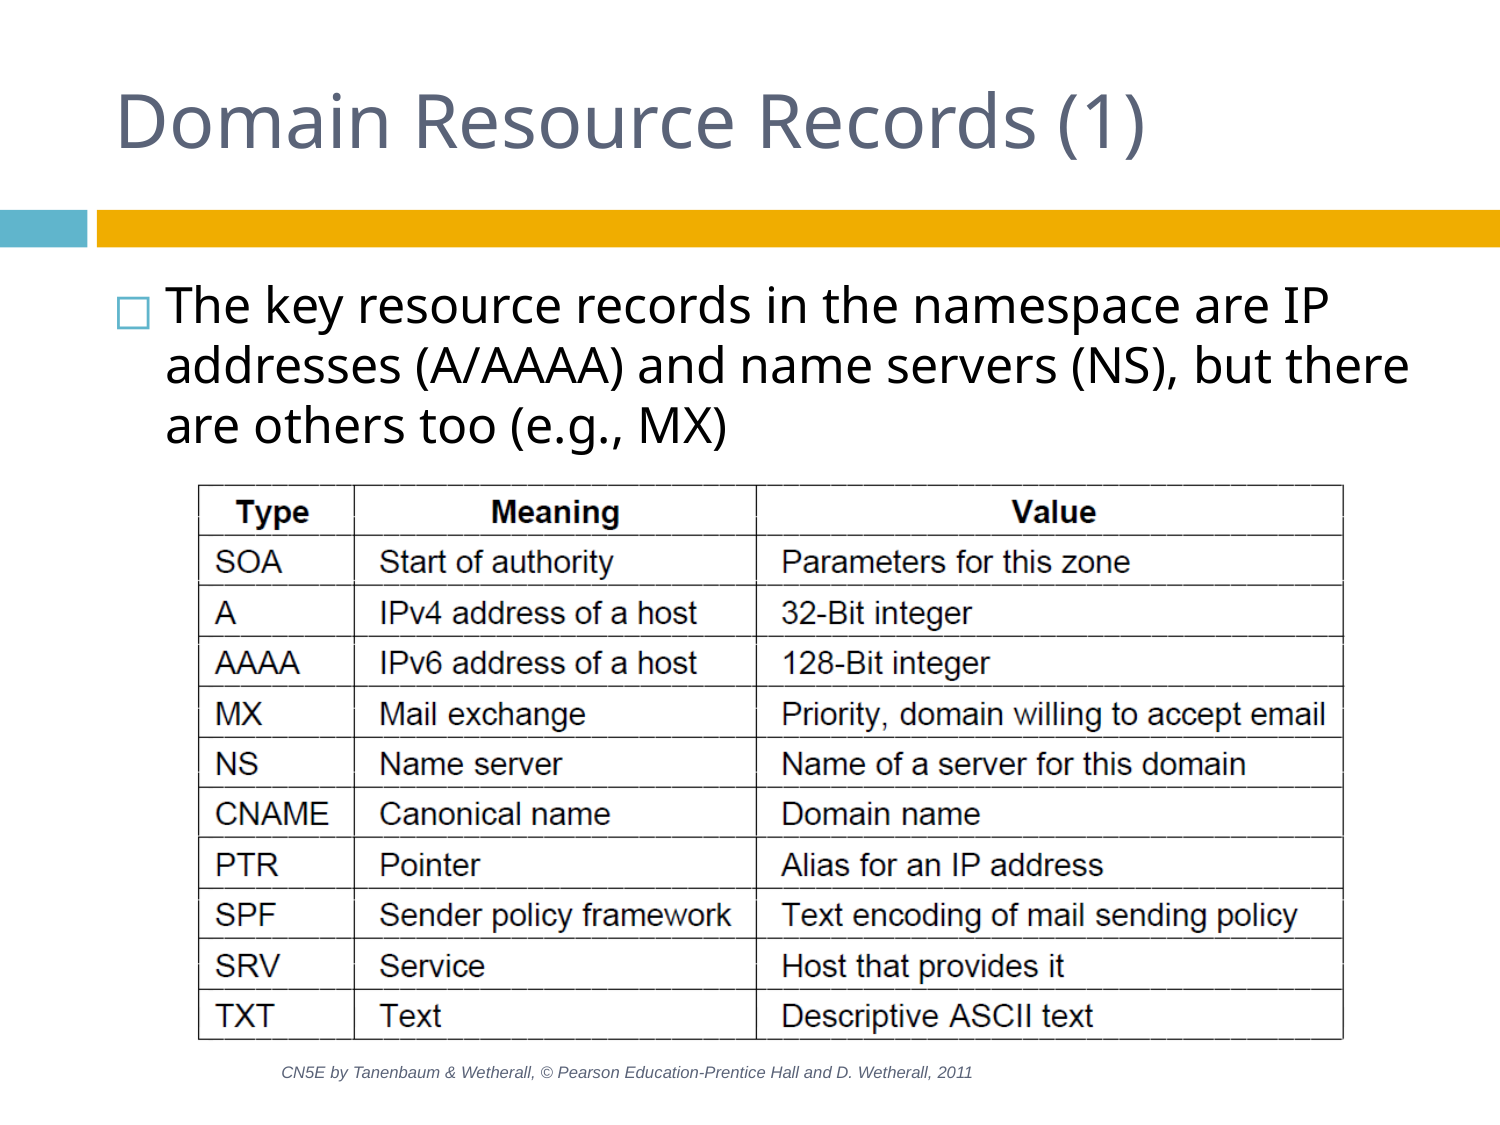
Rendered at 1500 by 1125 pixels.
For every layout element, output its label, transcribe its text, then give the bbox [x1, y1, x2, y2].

picture [183, 471, 1352, 1056]
title Domain Resource Records (1) [99, 37, 1438, 200]
list The key resource records in the namespace are IP addresses (A/AAAA) and name servers (NS), but there are others too (e.g., MX) [97, 266, 1438, 1022]
footer CN5E by Tanenbaum & Wetherall, © Pearson Education-Prentice Hall and D. Wetherall, 2011 [99, 1041, 990, 1102]
